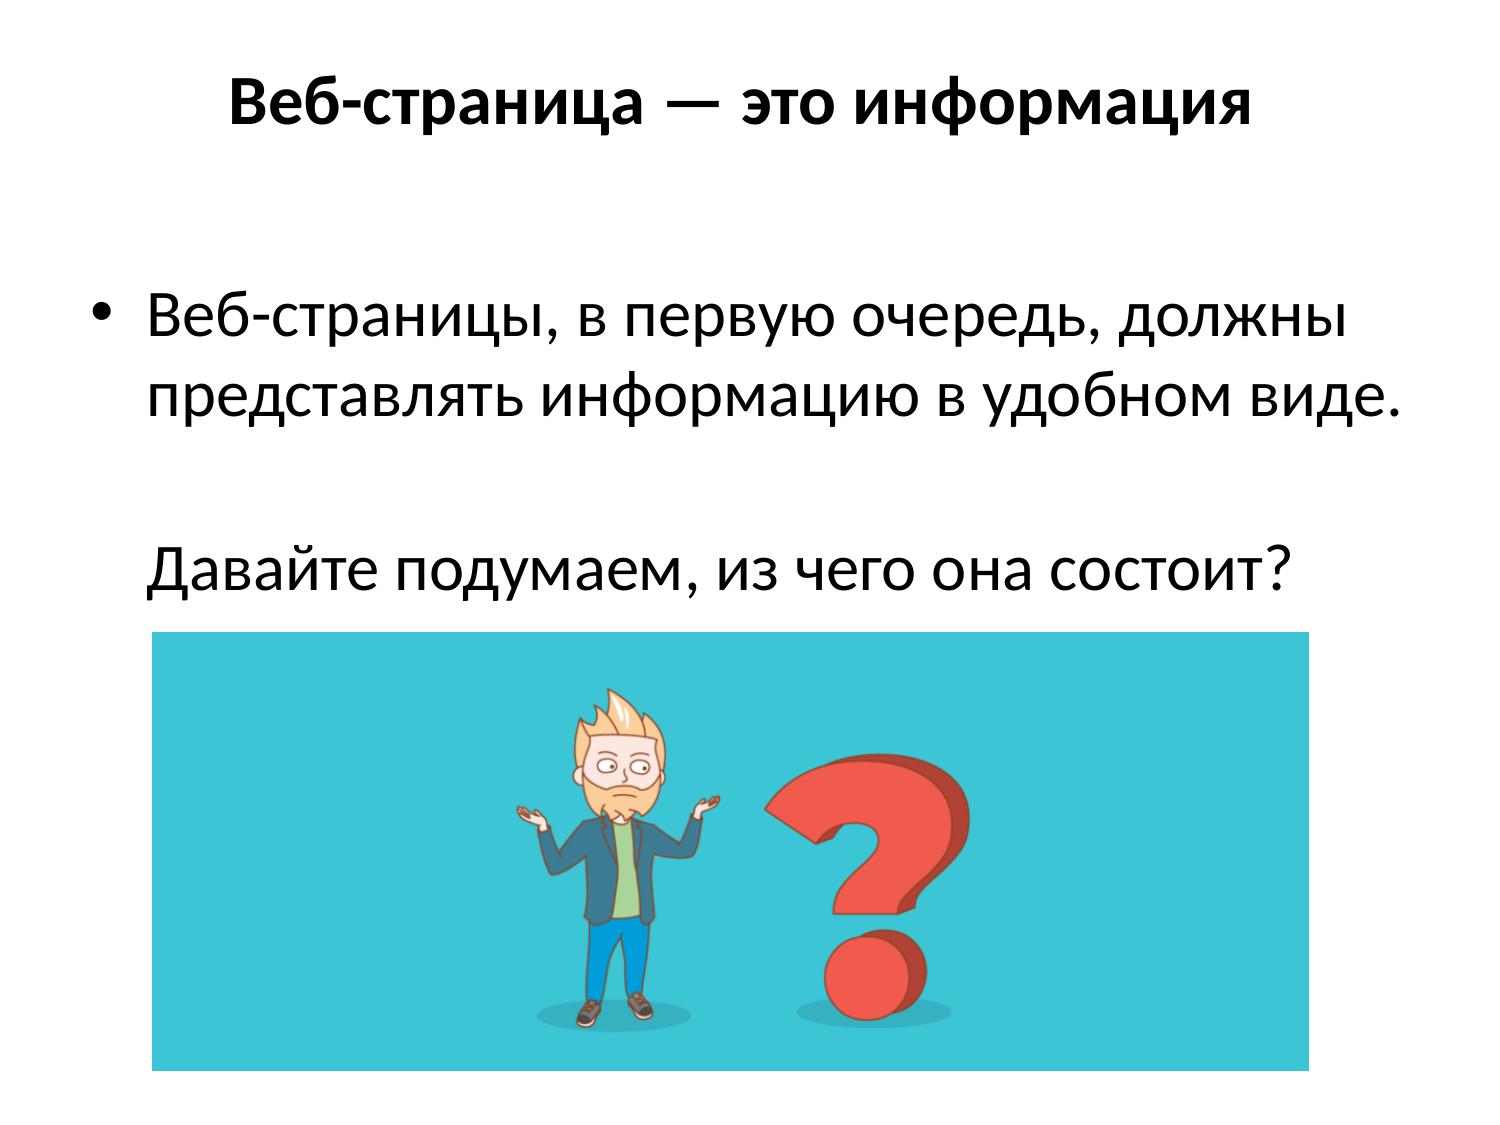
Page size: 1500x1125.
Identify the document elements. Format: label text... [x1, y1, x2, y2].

list Веб-страницы, в первую очередь, должны представлять информацию в удобном виде. Давайте подумаем, из чего она состоит? [75, 262, 1425, 1005]
title Веб-страница — это информация [75, 45, 1425, 233]
picture [152, 632, 1309, 1071]
